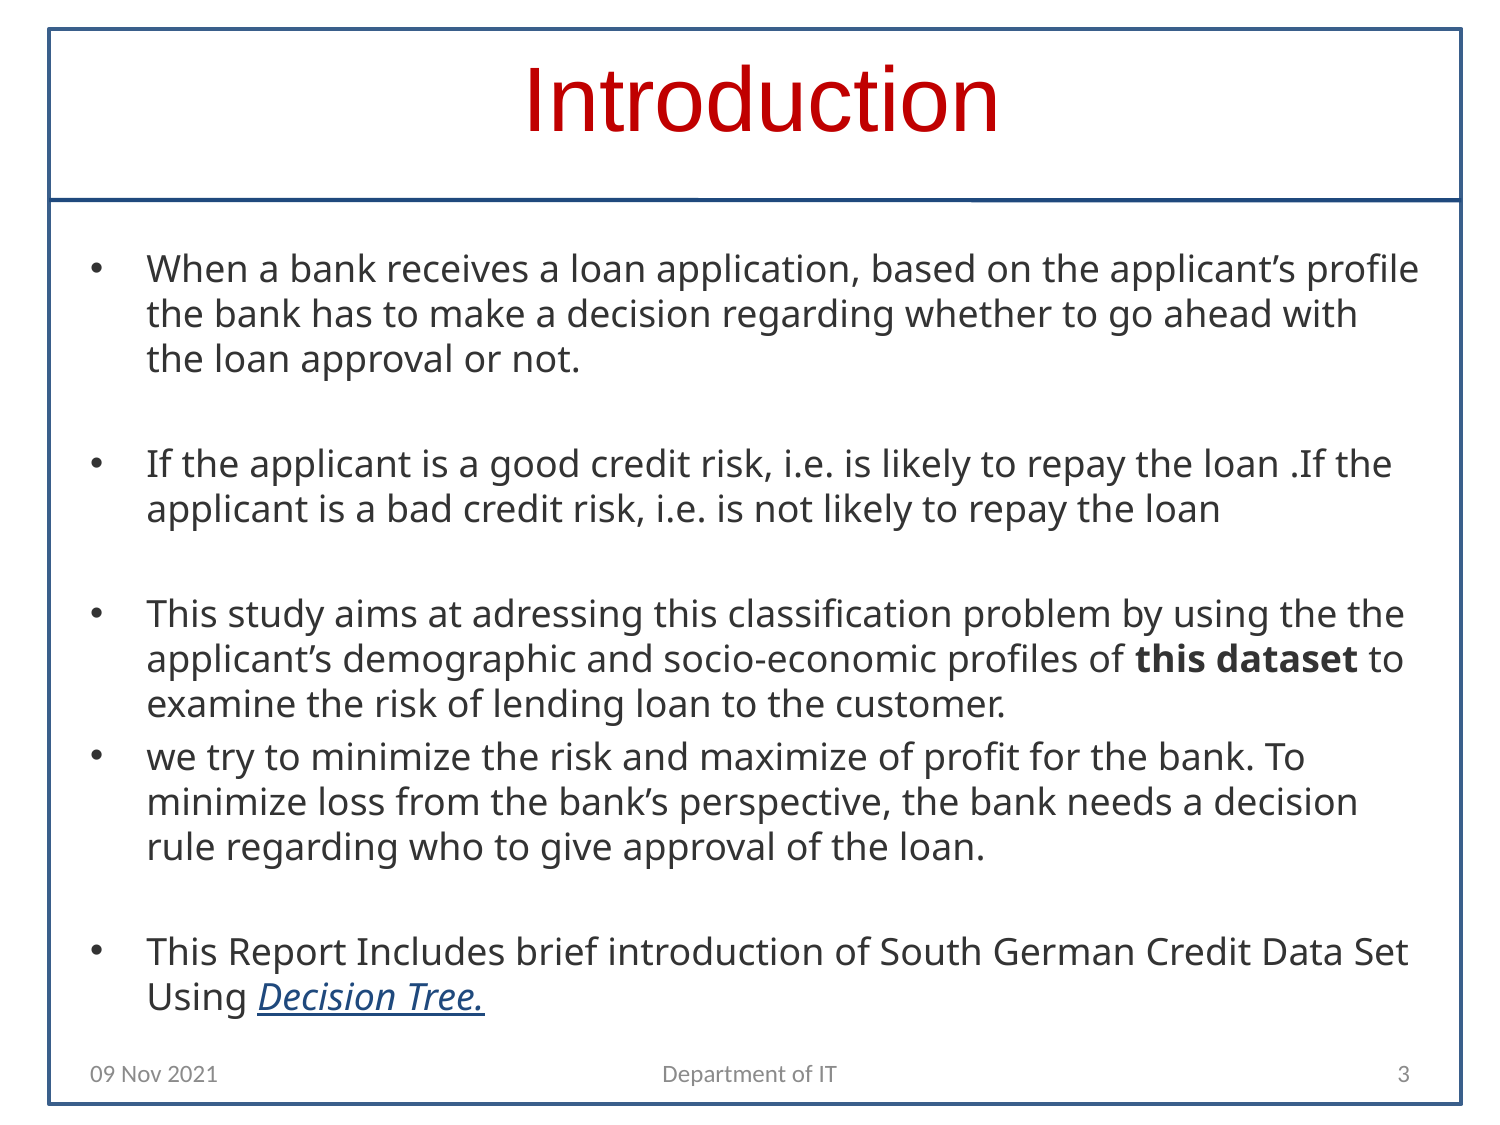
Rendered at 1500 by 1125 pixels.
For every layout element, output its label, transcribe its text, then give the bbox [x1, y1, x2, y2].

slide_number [75, 1042, 425, 1103]
text_box When a bank receives a loan application, based on the applicant’s profile the bank has to make a decision regarding whether to go ahead with the loan approval or not. If the applicant is a good credit risk, i.e. is likely to repay the loan .If the applicant is a bad credit risk, i.e. is not likely to repay the loan This study aims at adressing this classification problem by using the the applicant’s demographic and socio-economic profiles of this dataset to examine the risk of lending loan to the customer. we try to minimize the risk and maximize of profit for the bank. To minimize loss from the bank’s perspective, the bank needs a decision rule regarding who to give approval of the loan. This Report Includes brief introduction of South German Credit Data Set Using Decision Tree. [74, 237, 1438, 1088]
slide_number 3 [1074, 1042, 1425, 1103]
footer Department of IT [512, 1042, 988, 1103]
text_box Introduction [87, 15, 1438, 175]
